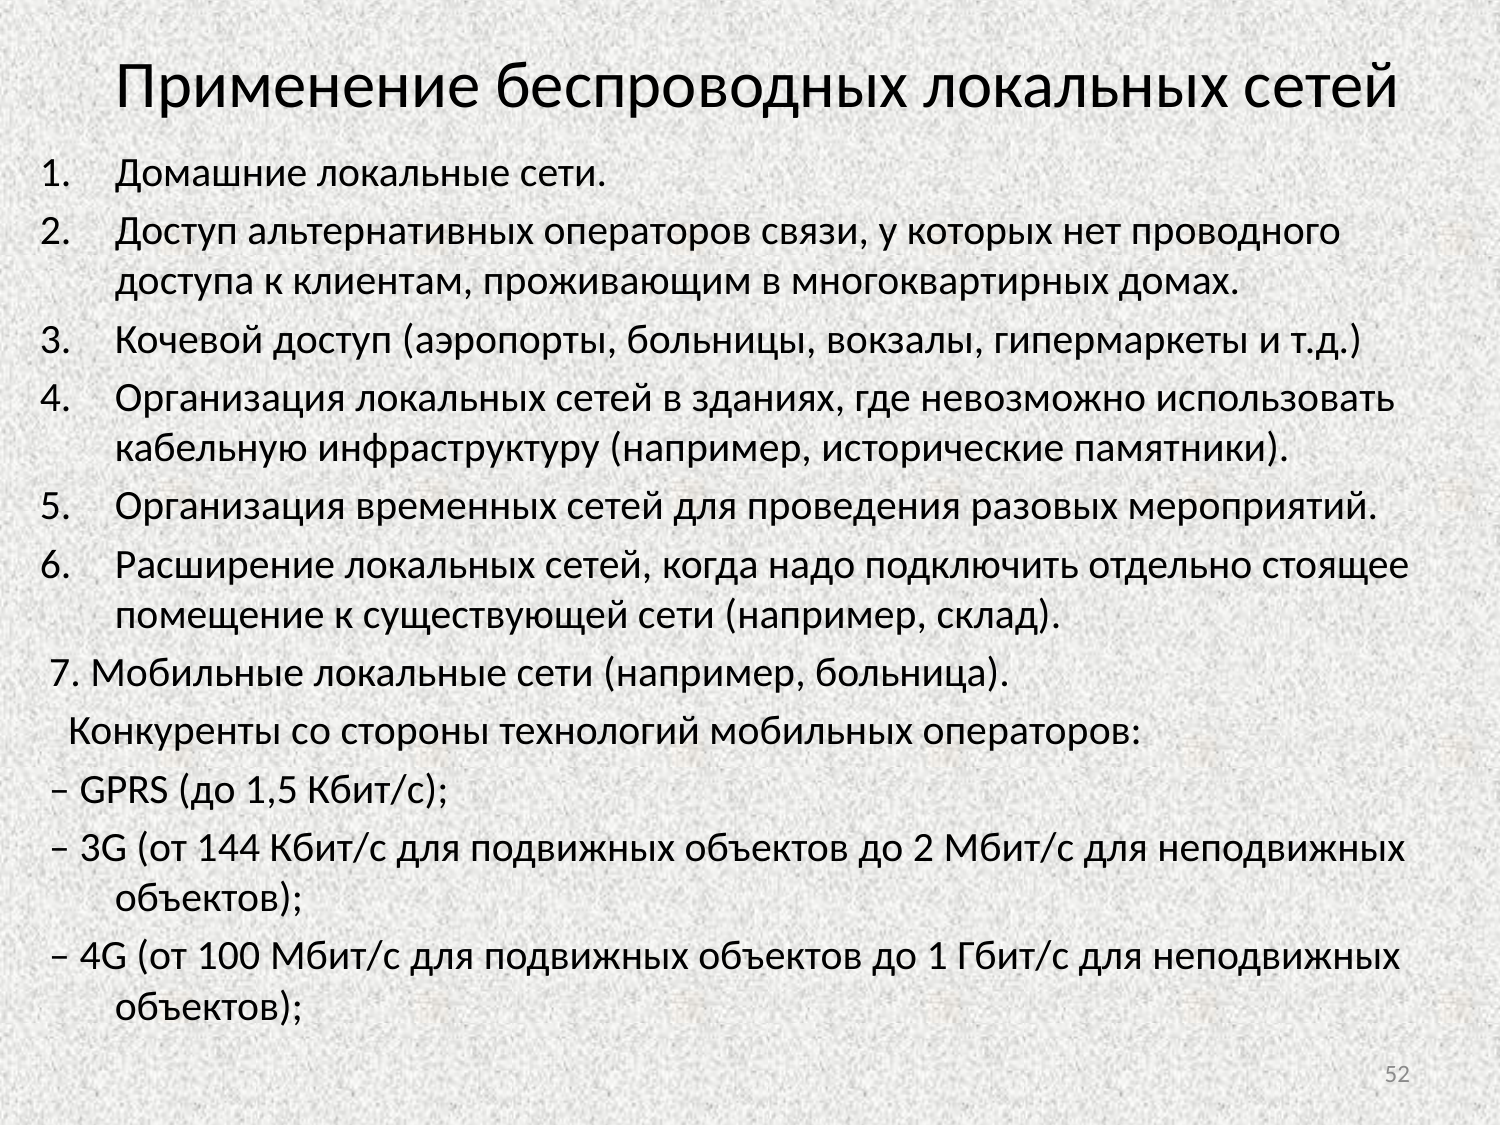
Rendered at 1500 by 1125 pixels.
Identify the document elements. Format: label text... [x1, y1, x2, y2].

picture [0, 0, 1500, 1125]
title Применение беспроводных локальных сетей [60, 30, 1457, 132]
slide_number 52 [1074, 1042, 1425, 1103]
list Домашние локальные сети. Доступ альтернативных операторов связи, у которых нет проводного доступа к клиентам, проживающим в многоквартирных домах. Кочевой доступ (аэропорты, больницы, вокзалы, гипермаркеты и т.д.) Организация локальных сетей в зданиях, где невозможно использовать кабельную инфраструктуру (например, исторические памятники). Организация временных сетей для проведения разовых мероприятий. Расширение локальных сетей, когда надо подключить отдельно стоящее помещение к существующей сети (например, склад). 7. Мобильные локальные сети (например, больница). Конкуренты со стороны технологий мобильных операторов: – GPRS (до 1,5 Кбит/с); – 3G (от 144 Кбит/с для подвижных объектов до 2 Мбит/с для неподвижных объектов); – 4G (от 100 Мбит/с для подвижных объектов до 1 Гбит/с для неподвижных объектов); [24, 137, 1476, 1125]
